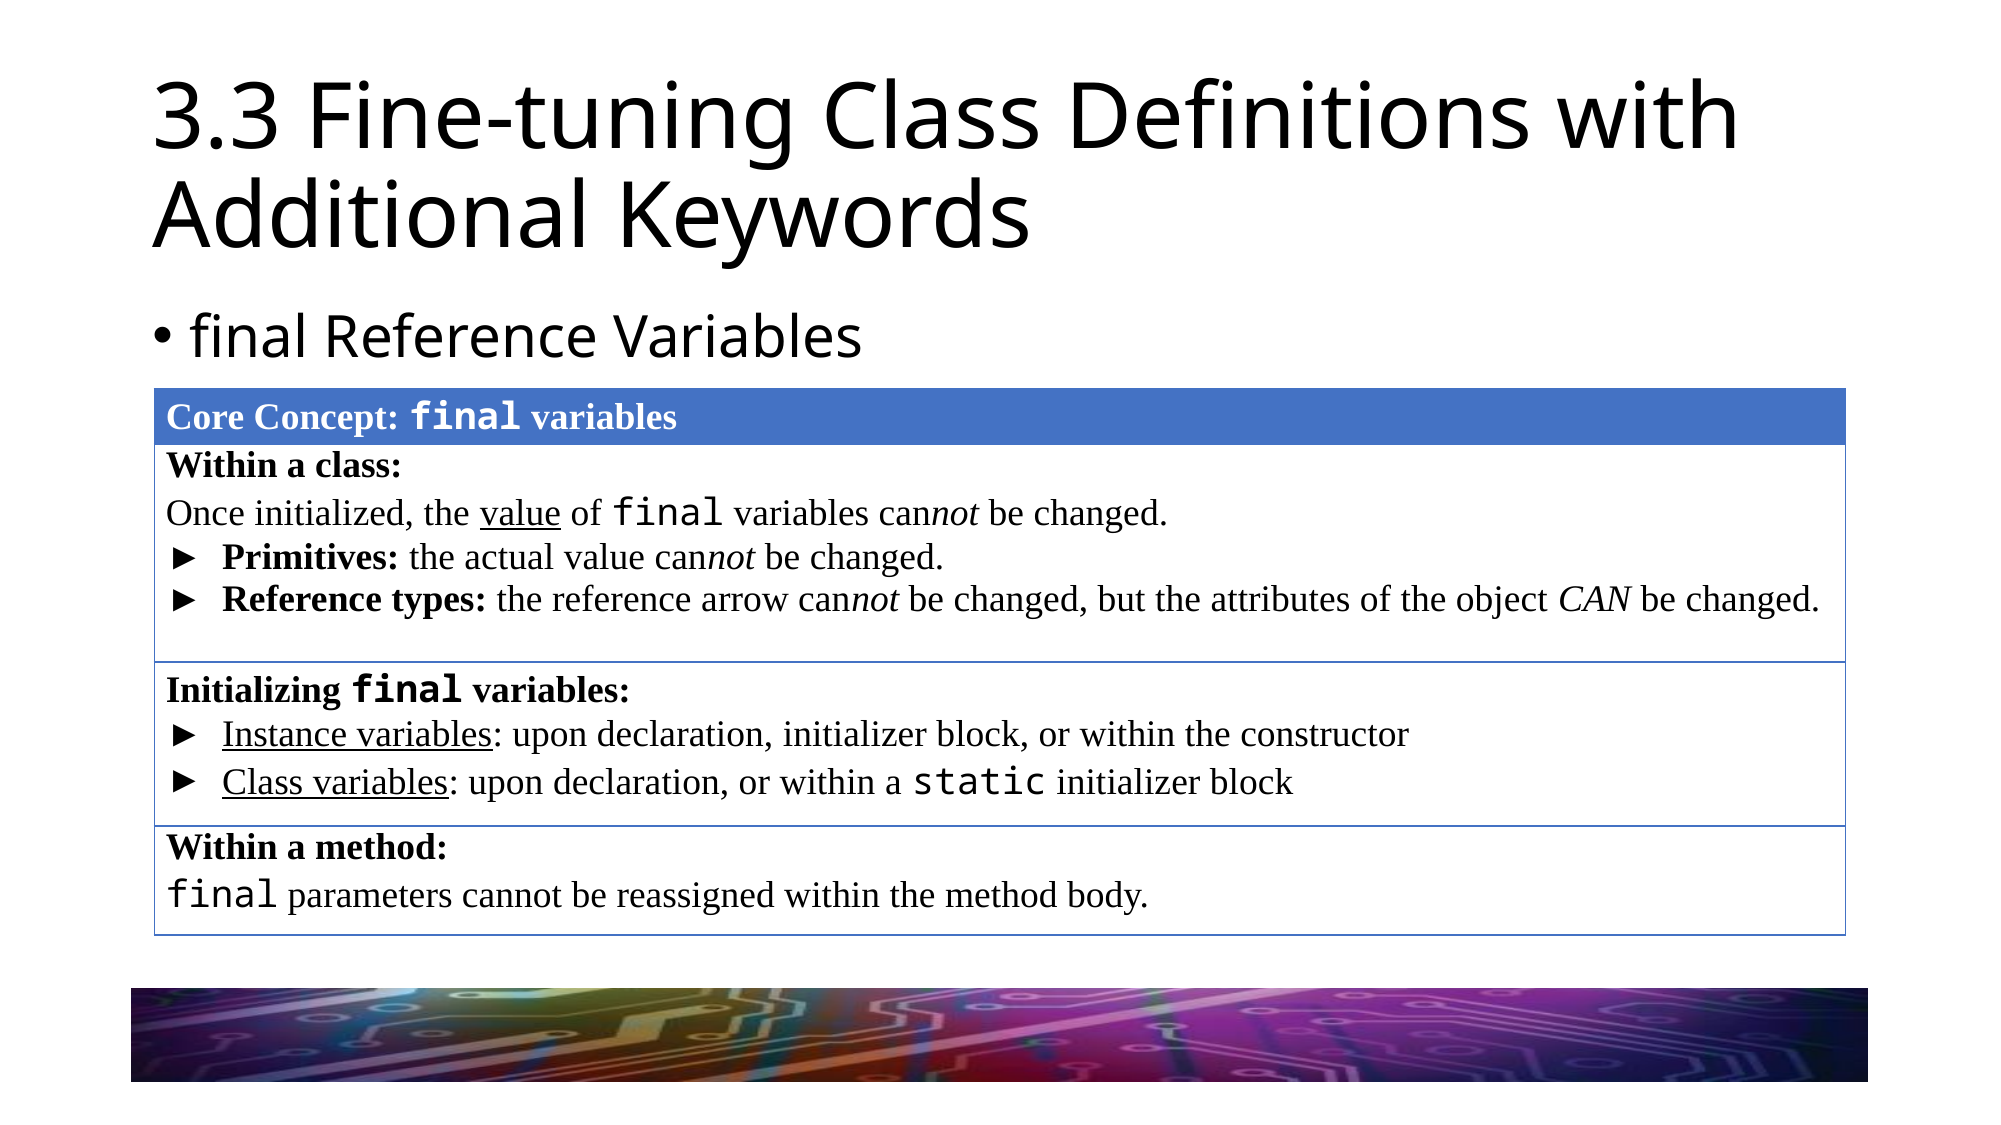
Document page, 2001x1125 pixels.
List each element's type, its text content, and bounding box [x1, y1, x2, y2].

table_header Core Concept: final variables [155, 390, 1845, 443]
title 3.3 Fine-tuning Class Definitions with Additional Keywords [137, 59, 1863, 278]
table_cell Initializing final variables: Instance variables: upon declaration, initializer block, or within the constructor Class variables: upon declaration, or within a static initializer block [155, 663, 1845, 825]
table_cell Within a method: final parameters cannot be reassigned within the method body. [155, 827, 1845, 934]
table_cell Within a class: Once initialized, the value of final variables cannot be changed. Primitives: the actual value cannot be changed. Reference types: the reference arrow cannot be changed, but the attributes of the object CAN be changed. [155, 445, 1845, 661]
list final Reference Variables [137, 299, 1770, 424]
picture [131, 988, 1869, 1083]
